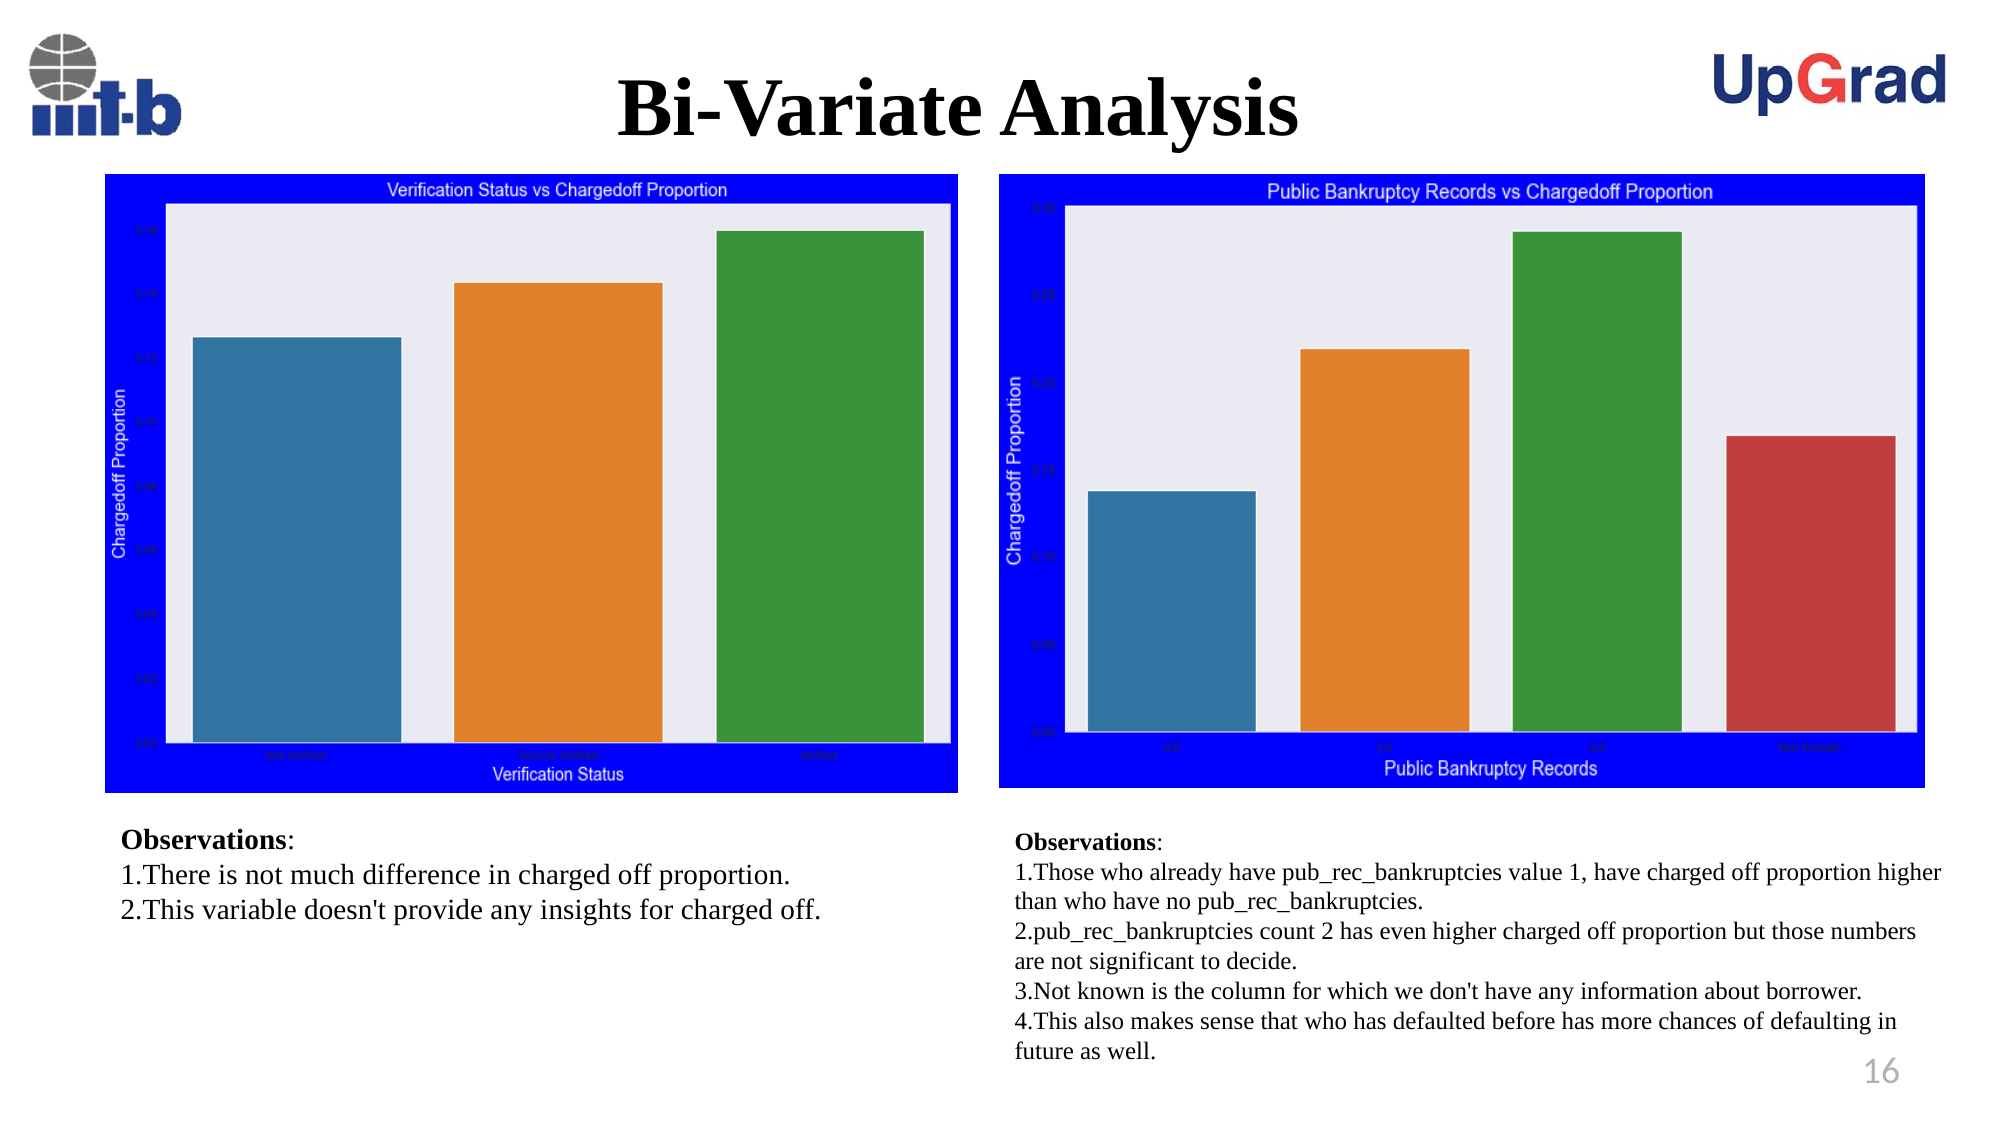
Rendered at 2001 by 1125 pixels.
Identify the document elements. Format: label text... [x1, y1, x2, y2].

slide_number 16 [1440, 1046, 1900, 1103]
text_box Observations: There is not much difference in charged off proportion. This variable doesn't provide any insights for charged off. [105, 813, 981, 968]
picture [0, 29, 208, 163]
picture [1714, 53, 1946, 116]
title Bi-Variate Analysis [537, 49, 1378, 240]
text_box Observations: Those who already have pub_rec_bankruptcies value 1, have charged off proportion higher than who have no pub_rec_bankruptcies. pub_rec_bankruptcies count 2 has even higher charged off proportion but those numbers are not significant to decide. Not known is the column for which we don't have any information about borrower. This also makes sense that who has defaulted before has more chances of defaulting in future as well. [999, 817, 1963, 1073]
picture [105, 174, 958, 794]
picture [999, 174, 1926, 788]
